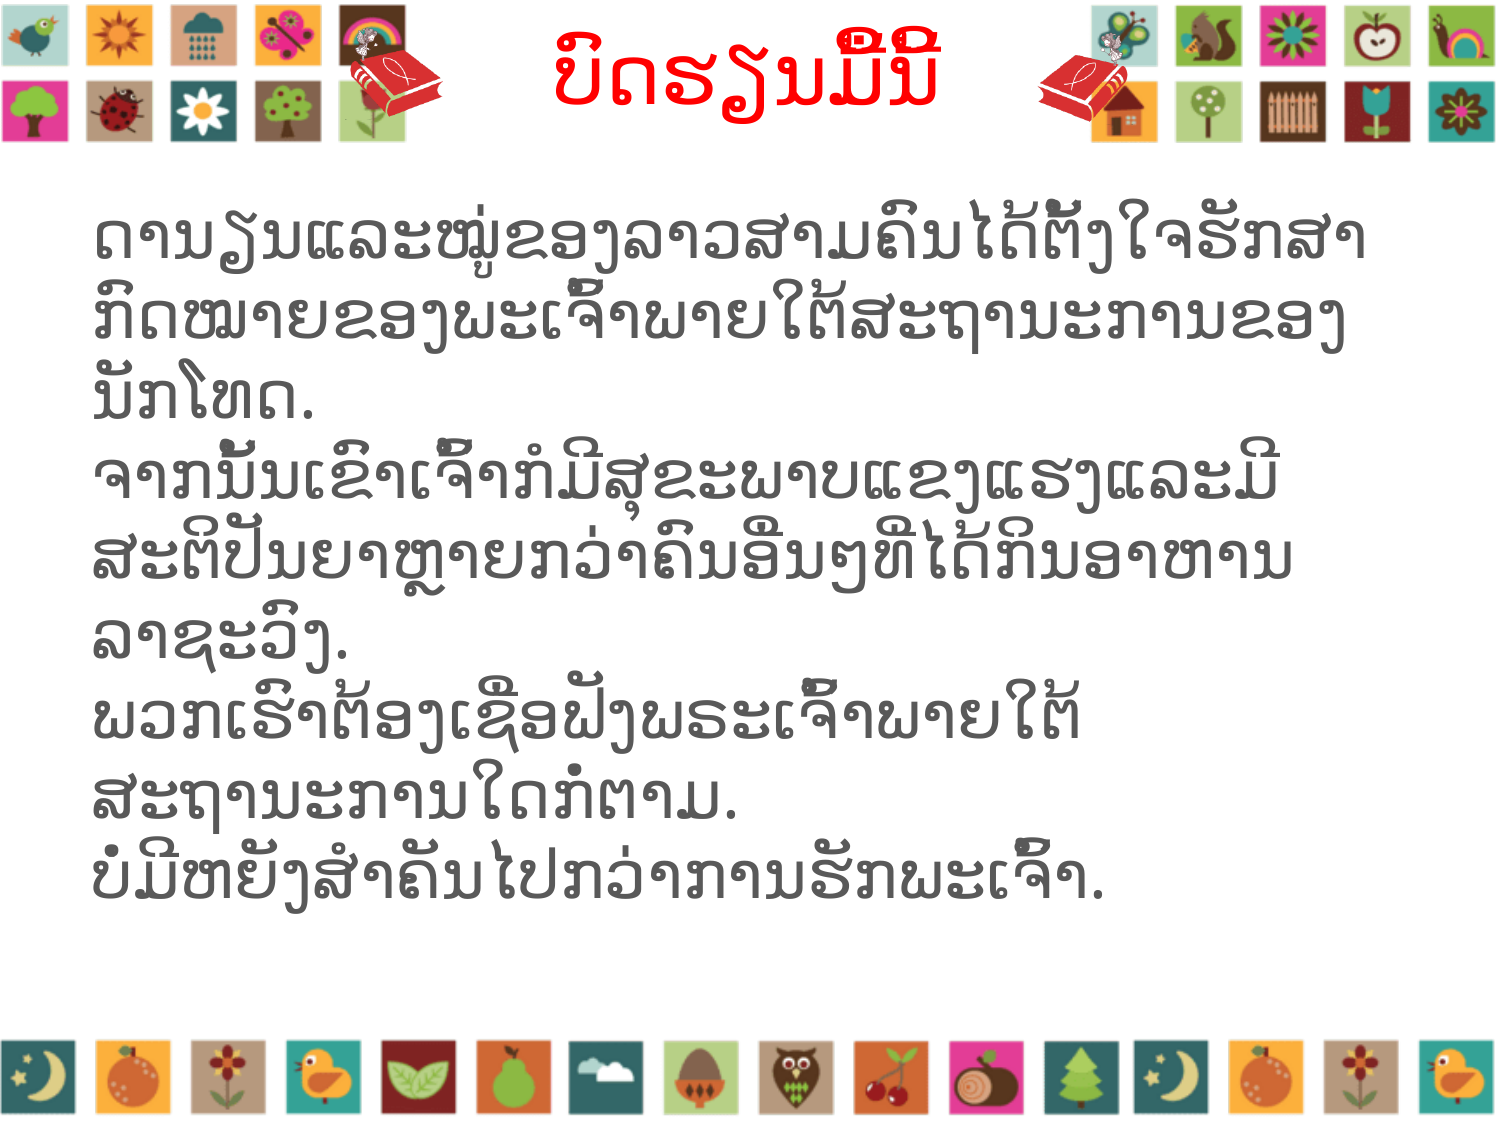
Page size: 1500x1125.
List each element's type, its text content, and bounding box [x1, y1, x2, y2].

text_box ດານຽນແລະໝູ່ຂອງລາວສາມຄົນໄດ້ຕັ້ງໃຈຮັກສາກົດໝາຍຂອງພະເຈົ້າພາຍໃຕ້ສະຖານະການຂອງນັກໂທດ. ຈາກ​ນັ້ນ​ເຂົາ​ເຈົ້າ​ກໍ​ມີ​ສຸຂະພາບ​ແຂງ​ແຮງ​ແລະ​ມີ​ສະຕິ​ປັນຍາ​ຫຼາຍ​ກວ່າ​ຄົນ​ອື່ນໆ​ທີ່​ໄດ້​ກິນ​ອາຫານ​ລາຊະວົງ. ພວກເຮົາຕ້ອງເຊື່ອຟັງພຣະເຈົ້າພາຍໃຕ້ສະຖານະການໃດກໍ່ຕາມ. ບໍ່​ມີ​ຫຍັງ​ສຳຄັນ​ໄປ​ກວ່າ​ການ​ຮັກ​ພະເຈົ້າ. [76, 184, 1424, 919]
text_box ບົດຮຽນມື້ນີ້ [425, 13, 1078, 129]
picture [1005, 3, 1500, 150]
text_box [0, 1028, 1500, 1118]
picture [0, 3, 475, 150]
